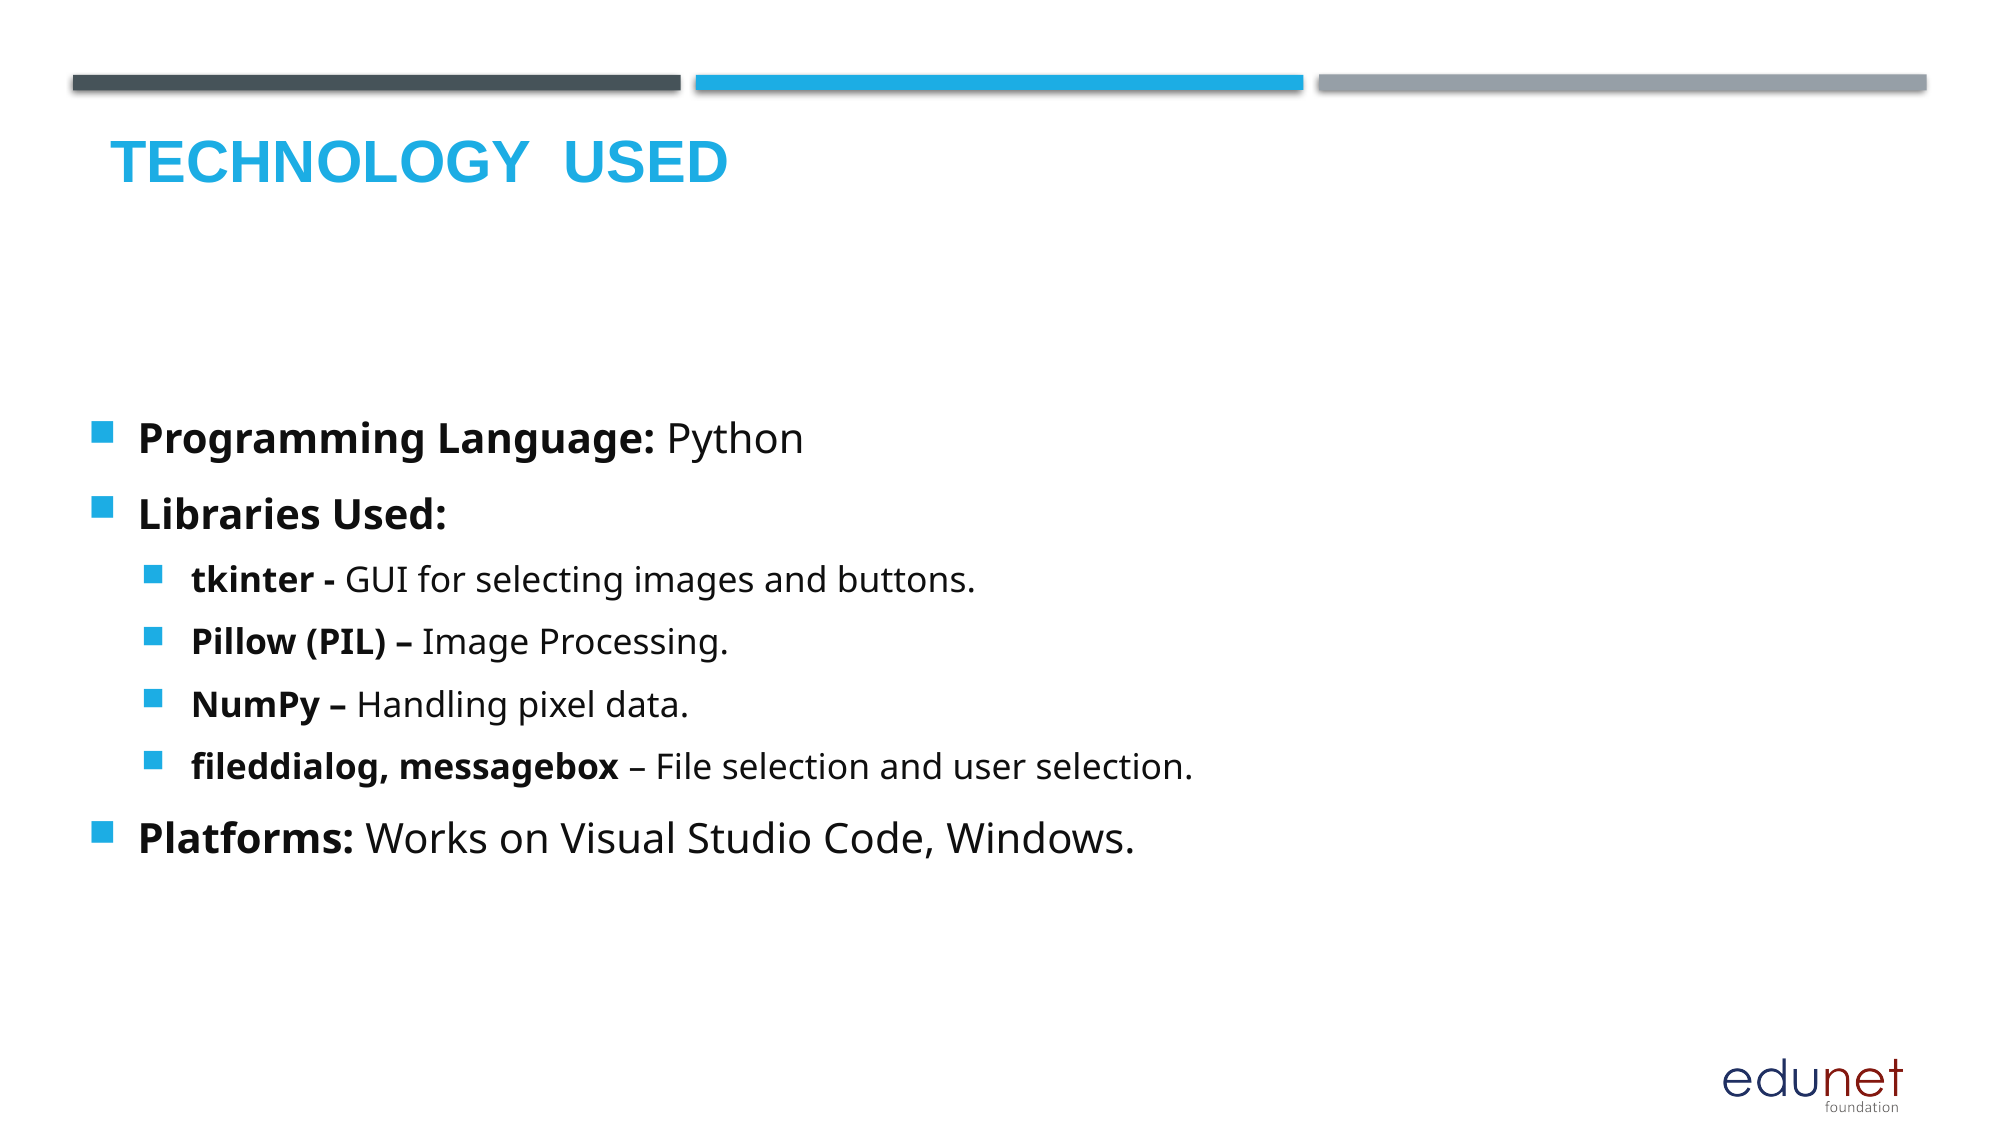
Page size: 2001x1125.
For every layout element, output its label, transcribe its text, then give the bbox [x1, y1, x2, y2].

title Technology used [95, 115, 1905, 178]
picture [1719, 1091, 1905, 1116]
list Programming Language: Python Libraries Used: tkinter - GUI for selecting images and buttons. Pillow (PIL) – Image Processing. NumPy – Handling pixel data. fileddialog, messagebox – File selection and user selection. Platforms: Works on Visual Studio Code, Windows. [72, 178, 1978, 1091]
